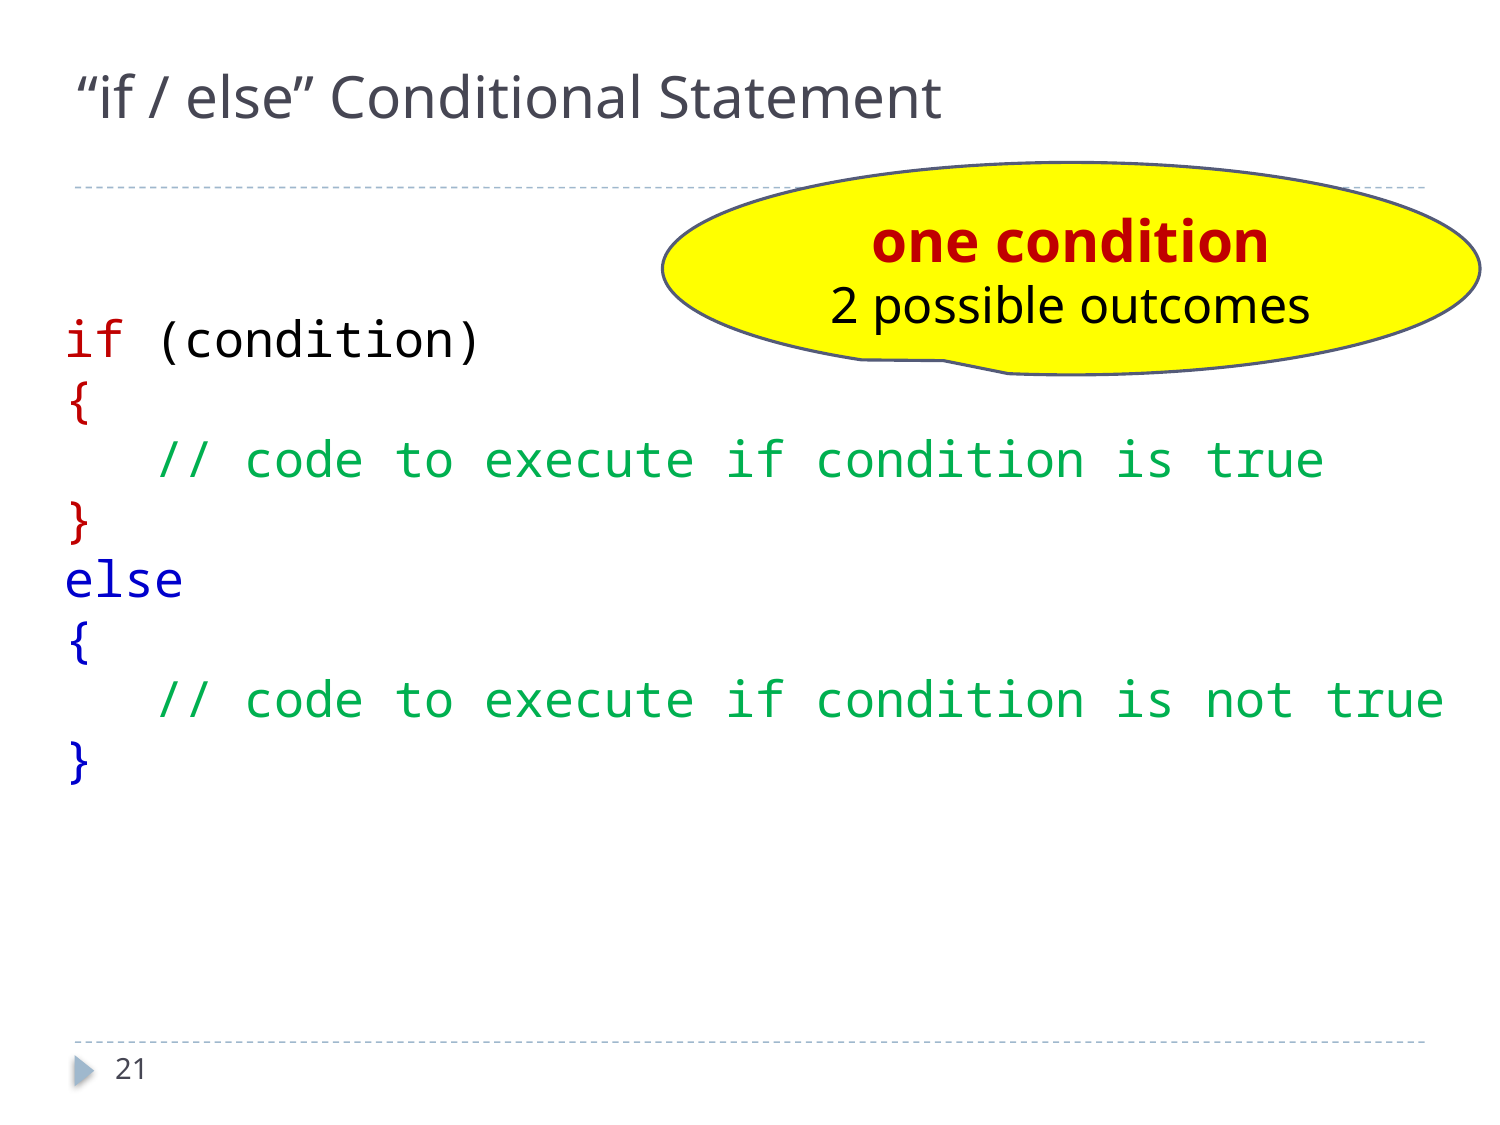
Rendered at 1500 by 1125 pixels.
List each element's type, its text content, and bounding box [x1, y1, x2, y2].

text_box one condition 2 possible outcomes [660, 160, 1482, 377]
slide_number 21 [100, 1042, 426, 1103]
list if (condition) { // code to execute if condition is true } else { // code to execute if condition is not true } [50, 299, 1500, 863]
title “if / else” Conditional Statement [62, 0, 1413, 138]
